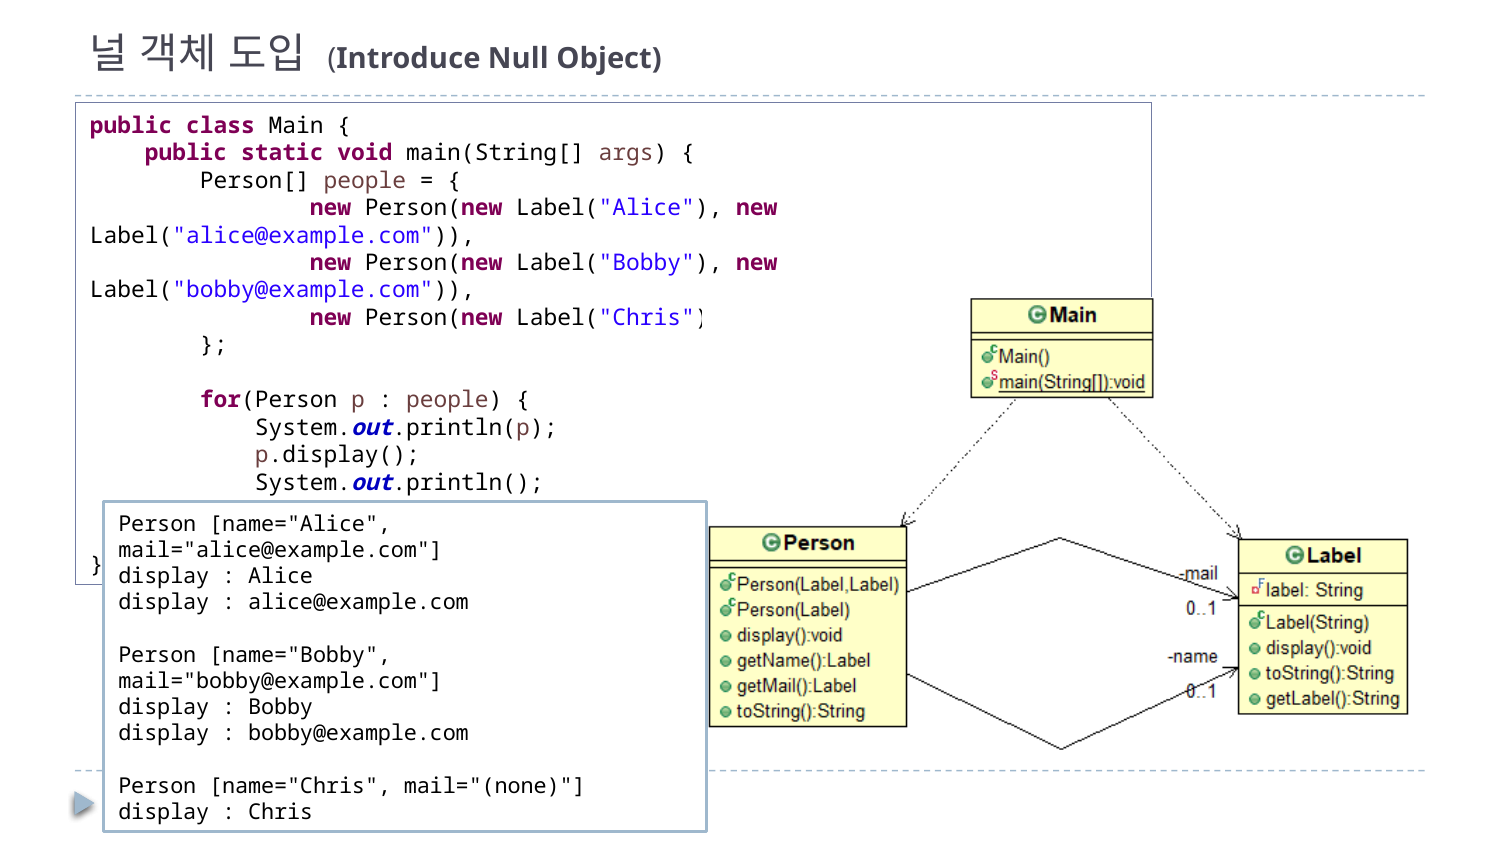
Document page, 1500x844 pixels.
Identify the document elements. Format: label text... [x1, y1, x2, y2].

text_box Person [name="Alice", mail="alice@example.com"] display : Alice display : alice@example.com Person [name="Bobby", mail="bobby@example.com"] display : Bobby display : bobby@example.com Person [name="Chris", mail="(none)"] display : Chris [102, 500, 708, 833]
text_box public class Main { public static void main(String[] args) { Person[] people = { new Person(new Label("Alice"), new Label("alice@example.com")), new Person(new Label("Bobby"), new Label("bobby@example.com")), new Person(new Label("Chris")) }; for(Person p : people) { System.out.println(p); p.display(); System.out.println(); } } } [75, 102, 1152, 585]
title 널 객체 도입 (Introduce Null Object) [75, 16, 1425, 85]
picture [702, 296, 1422, 757]
